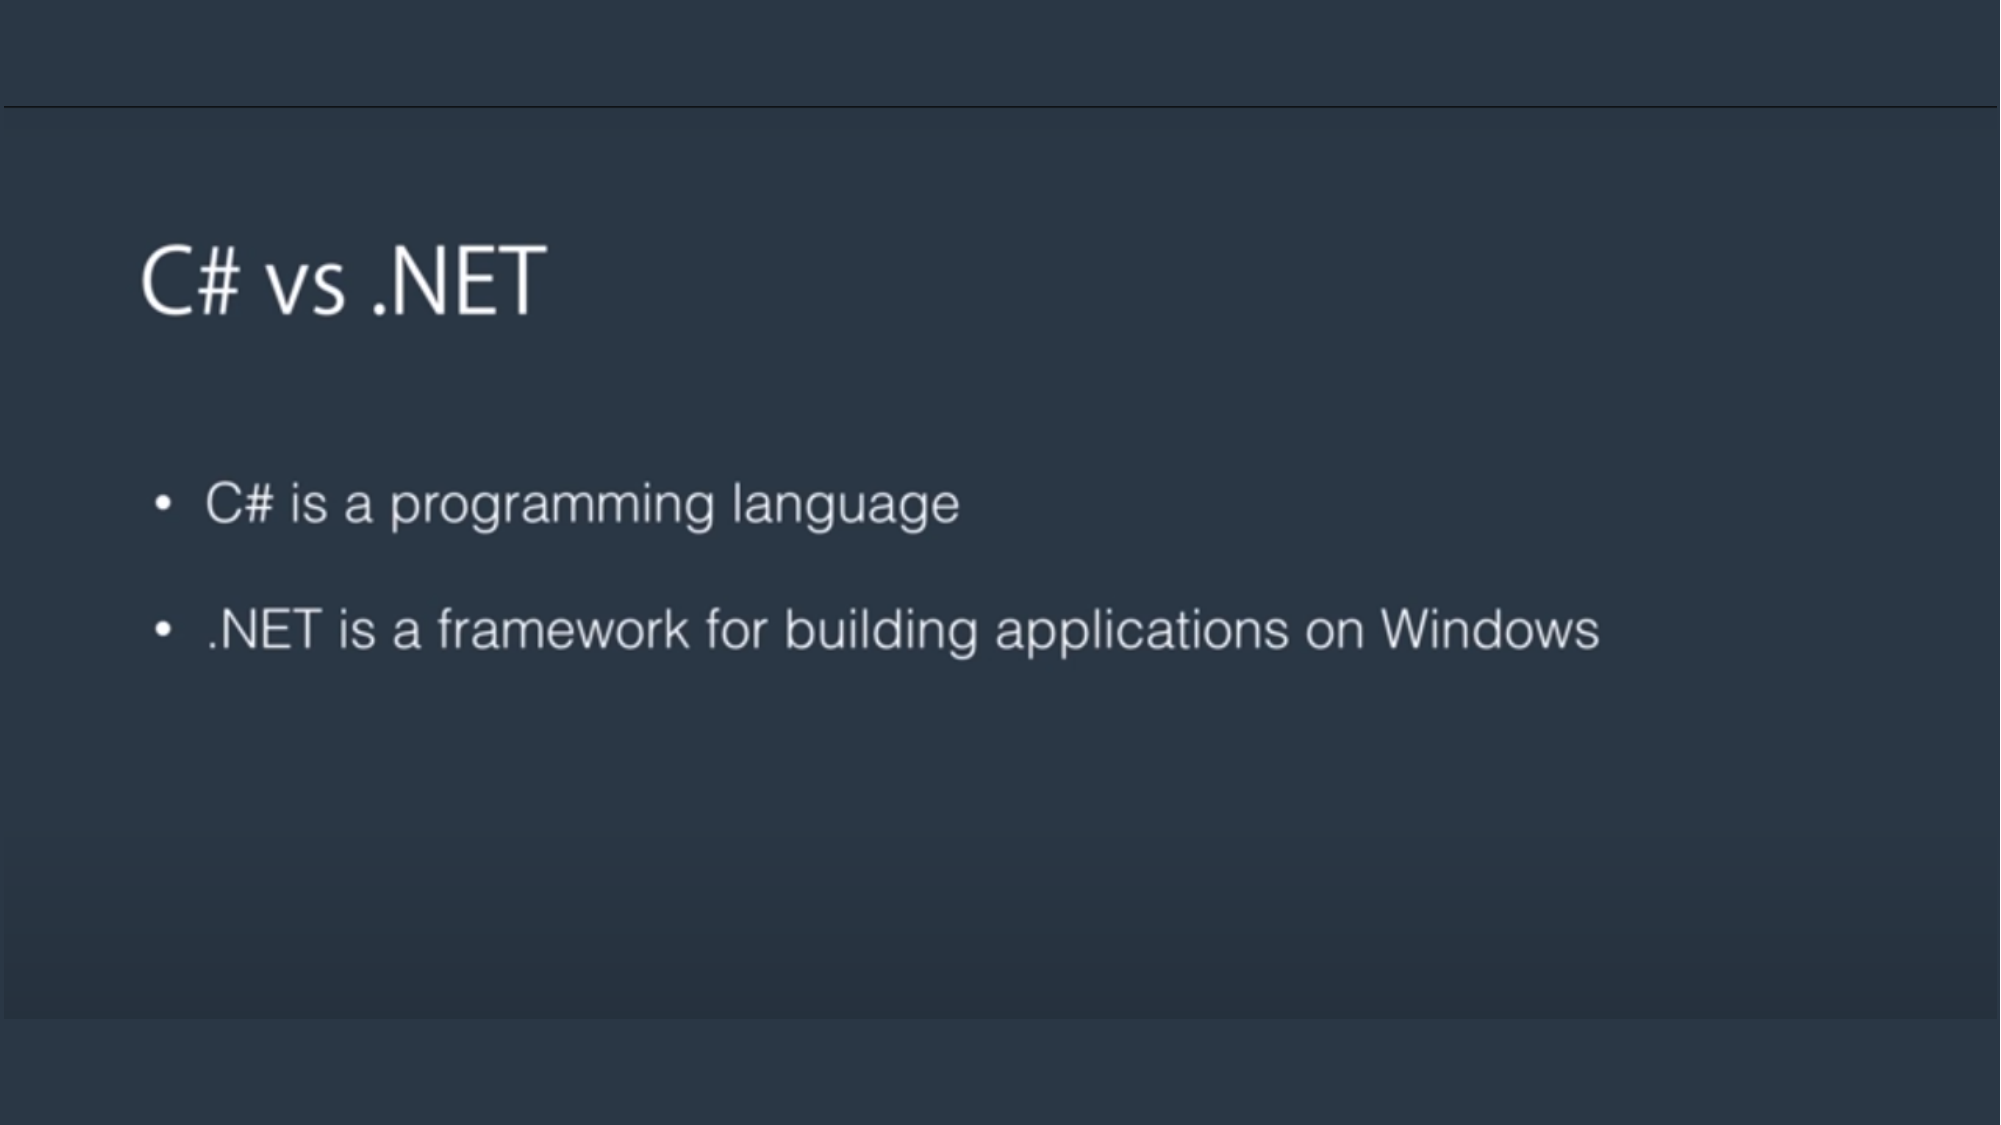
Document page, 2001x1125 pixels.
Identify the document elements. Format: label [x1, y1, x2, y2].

picture [2, 105, 1997, 1020]
